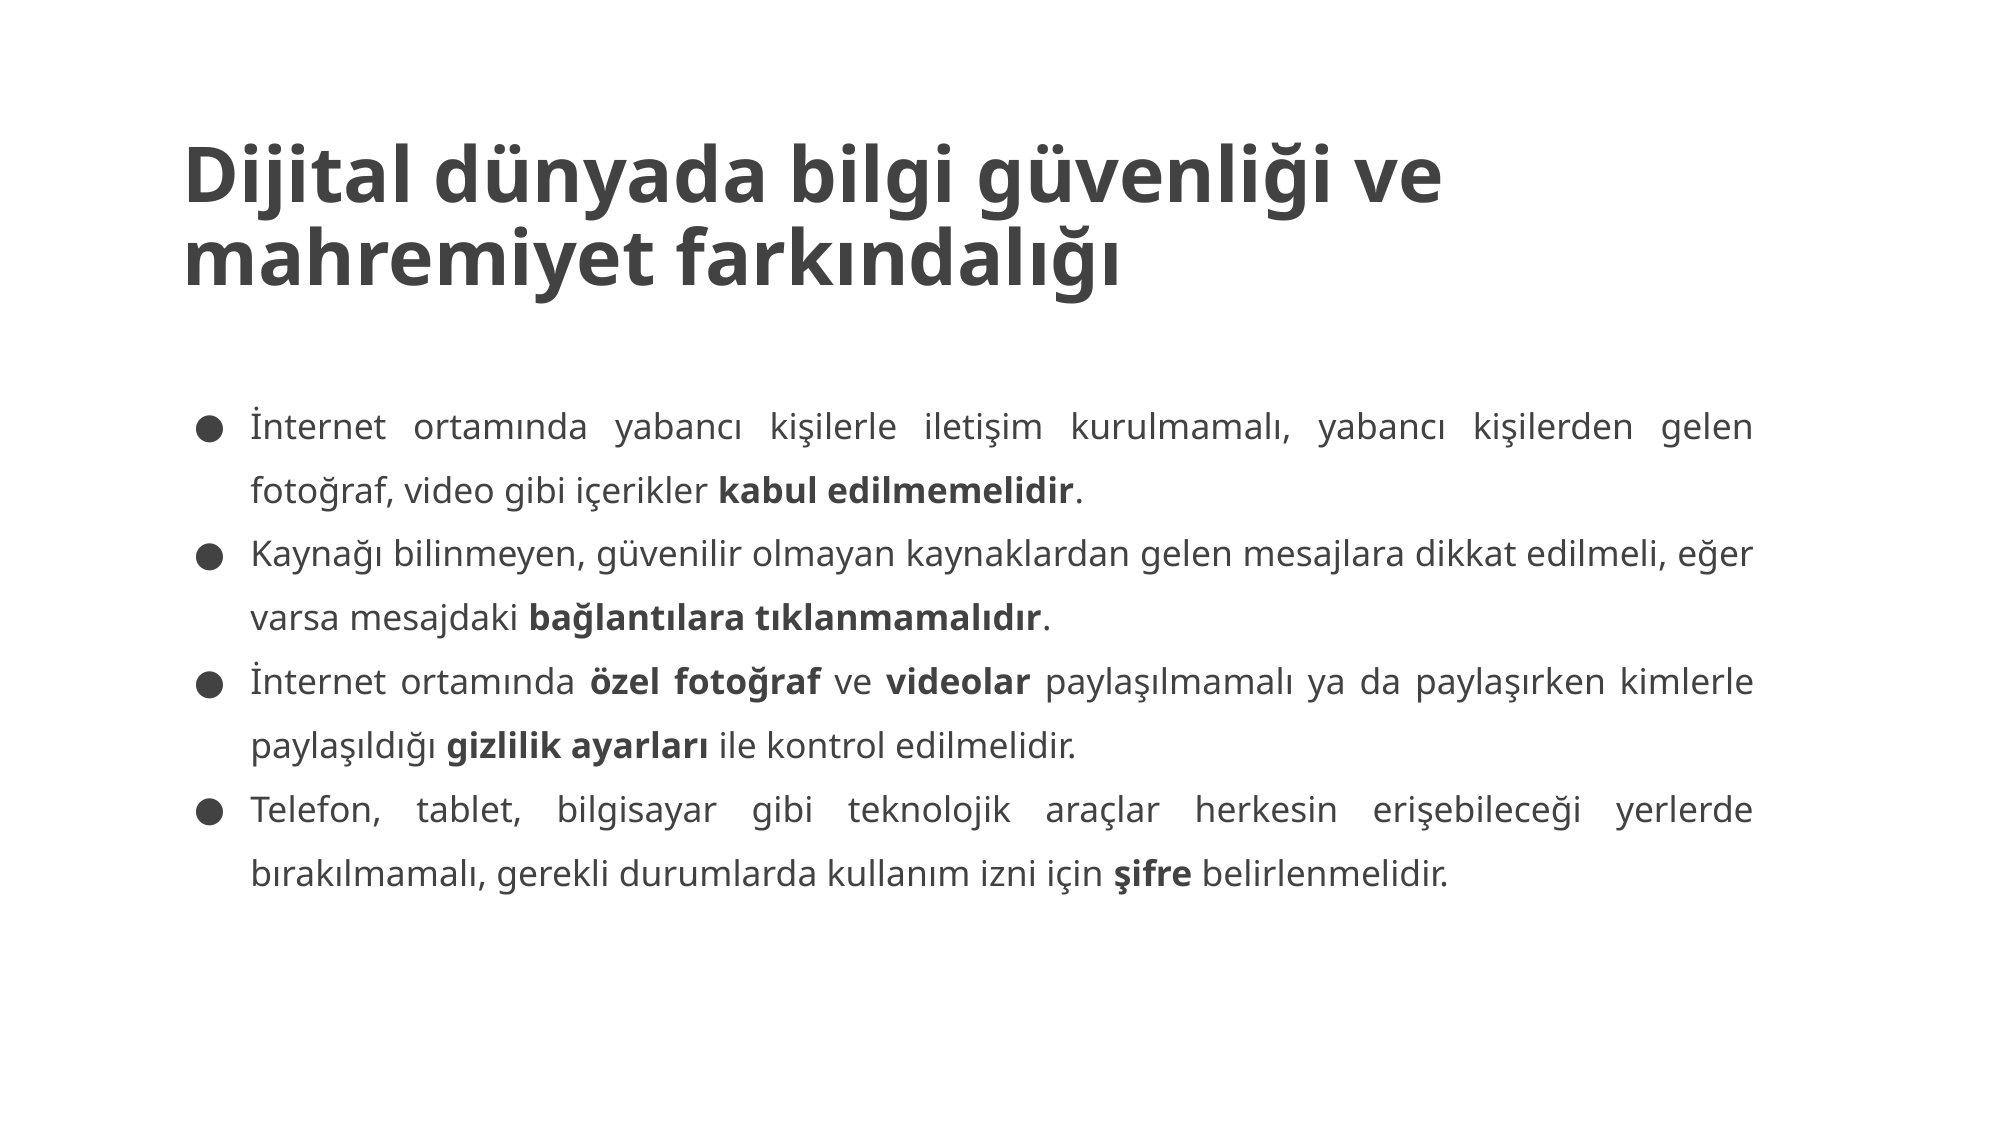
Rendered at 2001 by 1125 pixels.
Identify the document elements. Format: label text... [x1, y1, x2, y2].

title Dijital dünyada bilgi güvenliği ve mahremiyet farkındalığı [168, 96, 1763, 342]
list İnternet ortamında yabancı kişilerle iletişim kurulmamalı, yabancı kişilerden gelen fotoğraf, video gibi içerikler kabul edilmemelidir. Kaynağı bilinmeyen, güvenilir olmayan kaynaklardan gelen mesajlara dikkat edilmeli, eğer varsa mesajdaki bağlantılara tıklanmamalıdır. İnternet ortamında özel fotoğraf ve videolar paylaşılmamalı ya da paylaşırken kimlerle paylaşıldığı gizlilik ayarları ile kontrol edilmelidir. Telefon, tablet, bilgisayar gibi teknolojik araçlar herkesin erişebileceği yerlerde bırakılmamalı, gerekli durumlarda kullanım izni için şifre belirlenmelidir. [168, 375, 1763, 1035]
